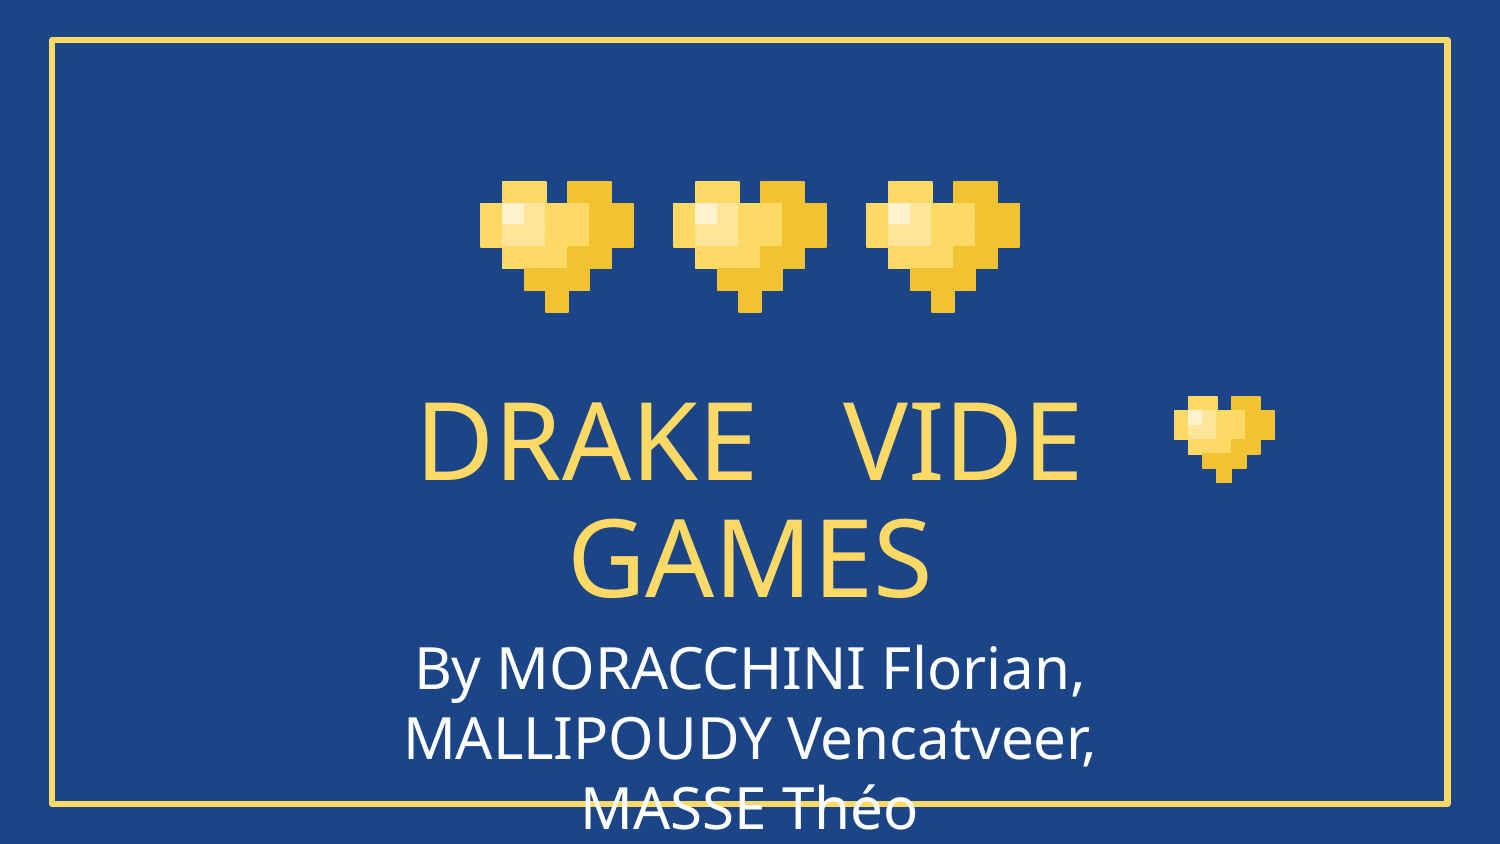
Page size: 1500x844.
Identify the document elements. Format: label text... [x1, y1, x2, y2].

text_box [1174, 396, 1275, 483]
subtitle By MORACCHINI Florian, MALLIPOUDY Vencatveer, MASSE Théo [287, 616, 1213, 747]
title DRAKE VIDE GAMES [260, 335, 1240, 636]
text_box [673, 181, 826, 312]
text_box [480, 181, 633, 312]
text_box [866, 181, 1019, 312]
